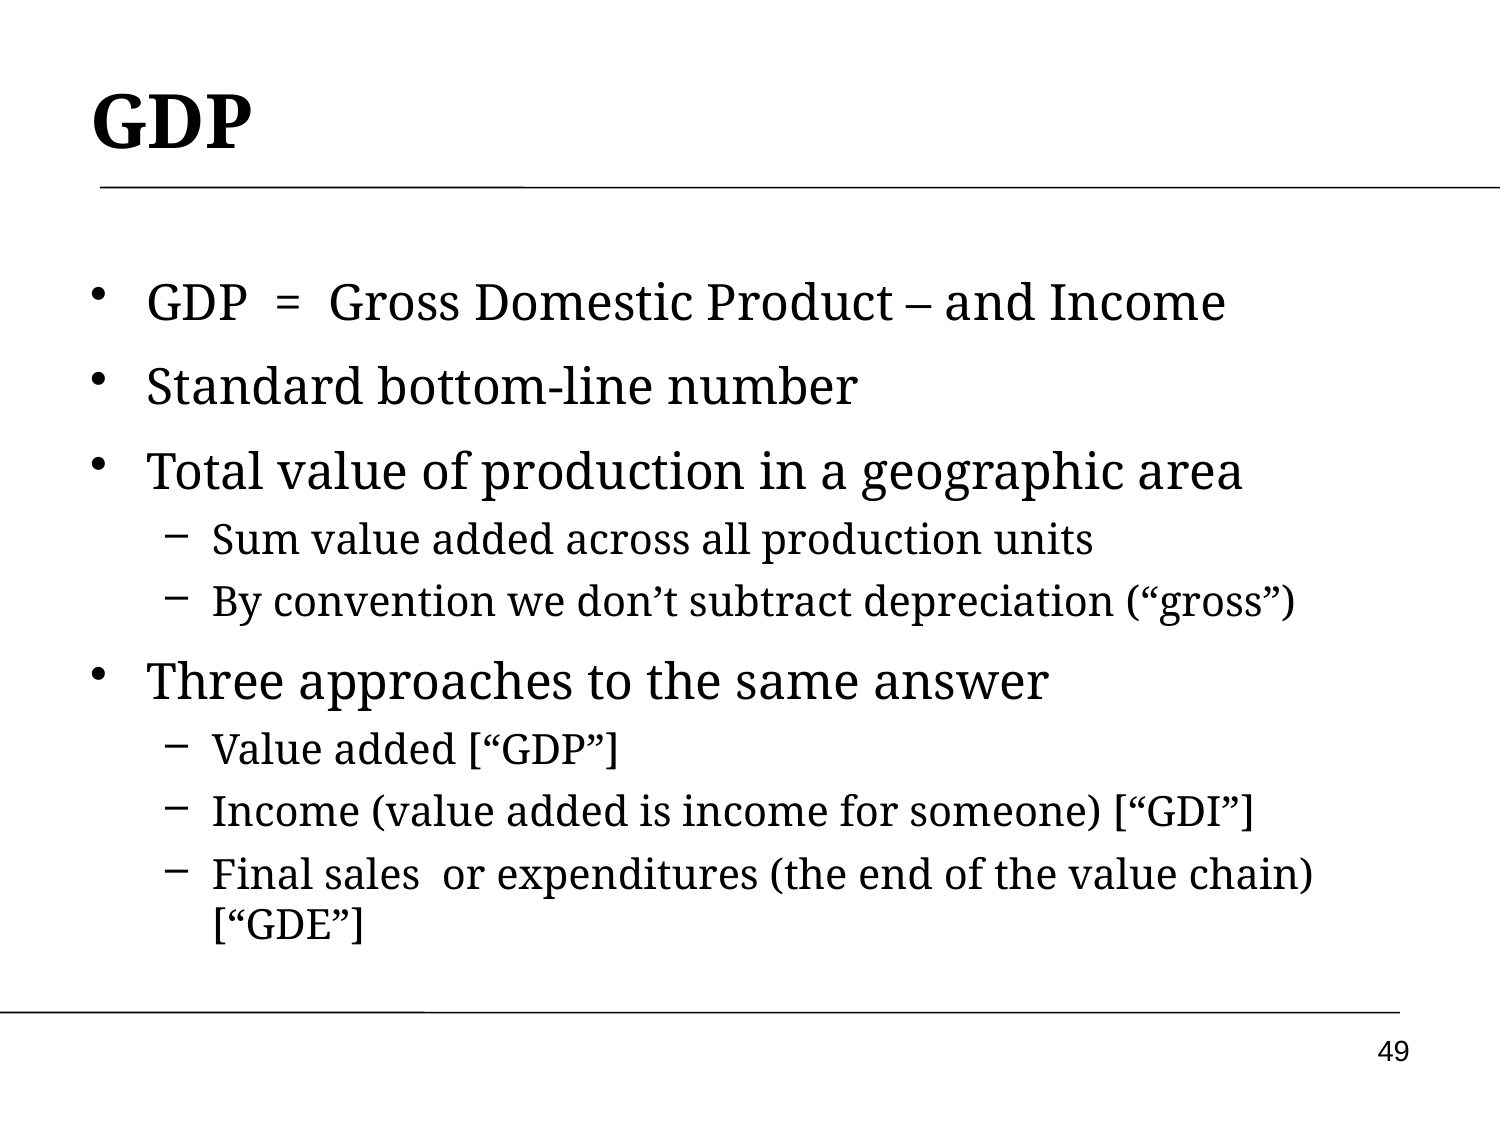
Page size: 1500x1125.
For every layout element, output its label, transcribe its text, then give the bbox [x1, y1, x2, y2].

slide_number 49 [1074, 1024, 1426, 1103]
list GDP = Gross Domestic Product – and Income Standard bottom-line number Total value of production in a geographic area Sum value added across all production units By convention we don’t subtract depreciation (“gross”) Three approaches to the same answer Value added [“GDP”] Income (value added is income for someone) [“GDI”] Final sales or expenditures (the end of the value chain) [“GDE”] [74, 262, 1426, 1006]
title GDP [74, 49, 1426, 188]
